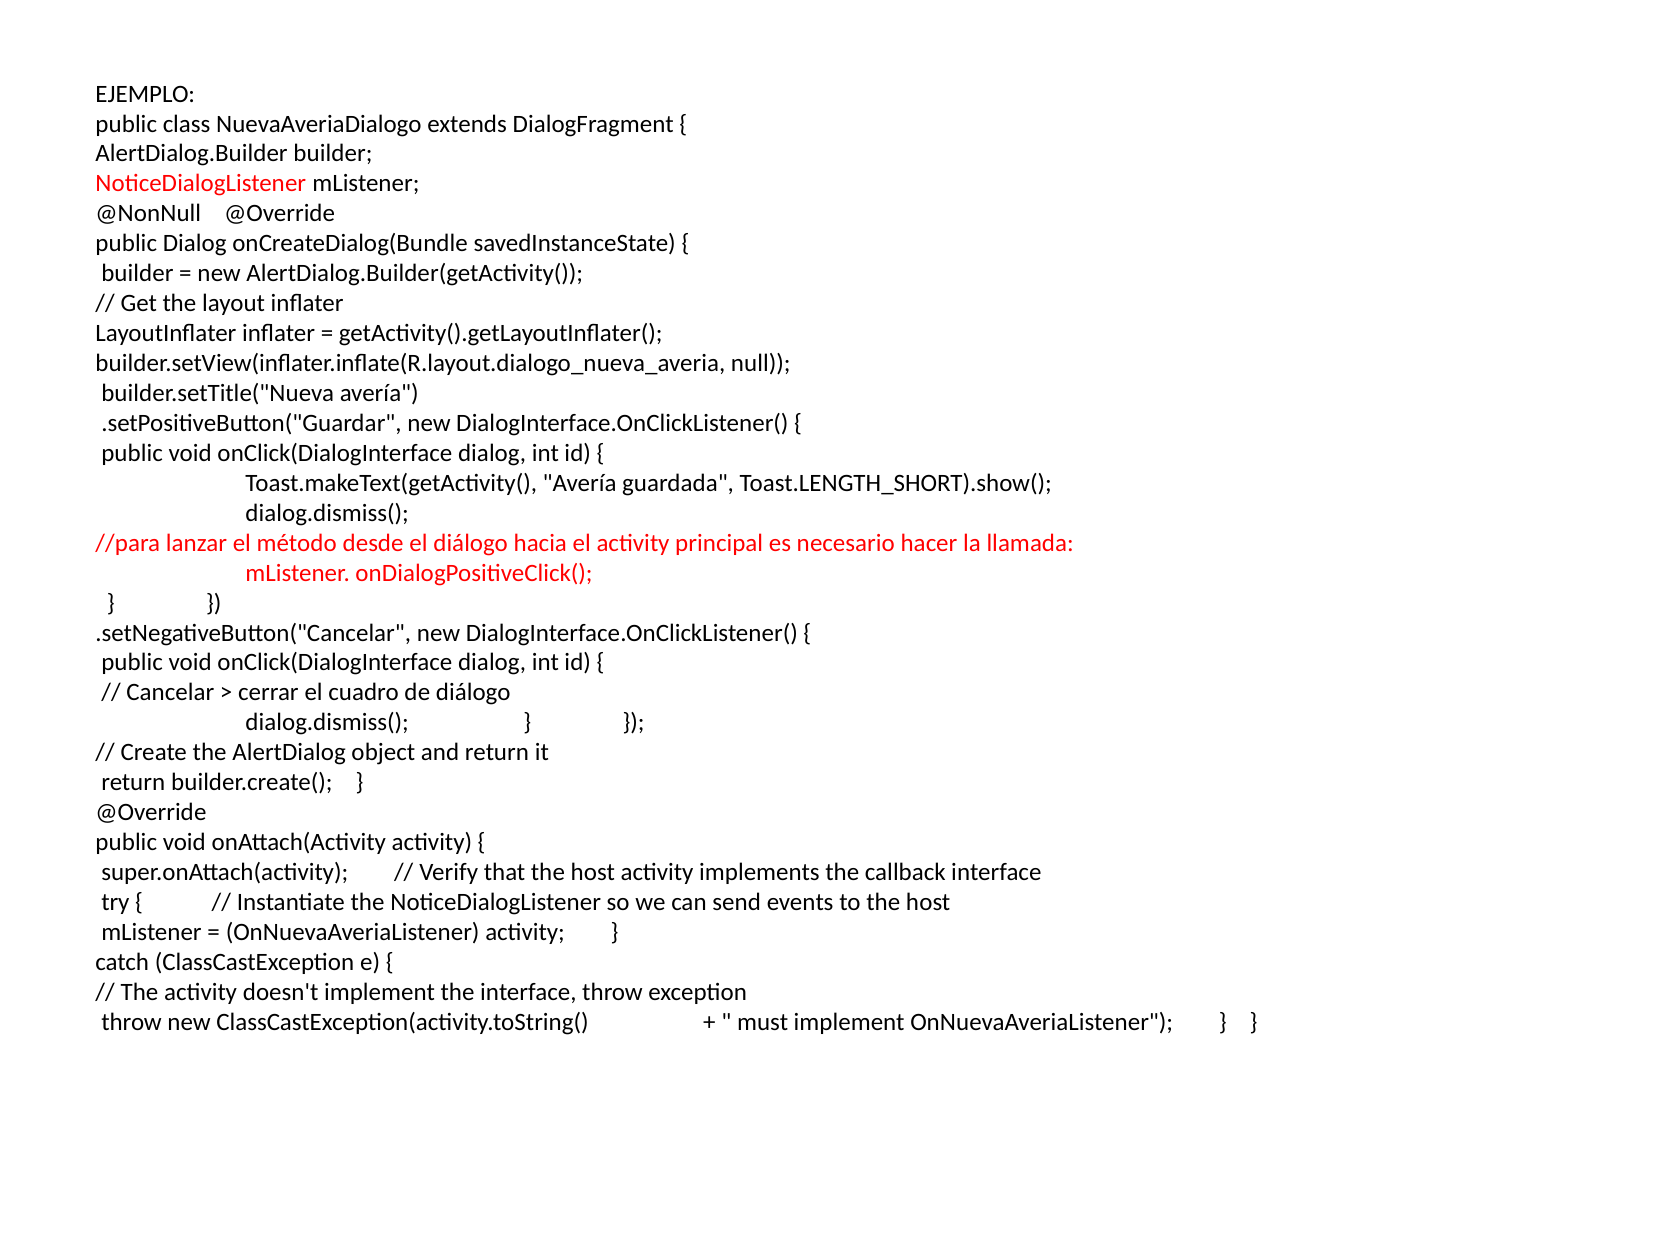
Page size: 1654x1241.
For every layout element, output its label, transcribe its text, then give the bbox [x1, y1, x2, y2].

text_box EJEMPLO: public class NuevaAveriaDialogo extends DialogFragment { AlertDialog.Builder builder; NoticeDialogListener mListener; @NonNull @Override public Dialog onCreateDialog(Bundle savedInstanceState) { builder = new AlertDialog.Builder(getActivity()); // Get the layout inflater LayoutInflater inflater = getActivity().getLayoutInflater(); builder.setView(inflater.inflate(R.layout.dialogo_nueva_averia, null)); builder.setTitle("Nueva avería") .setPositiveButton("Guardar", new DialogInterface.OnClickListener() { public void onClick(DialogInterface dialog, int id) { Toast.makeText(getActivity(), "Avería guardada", Toast.LENGTH_SHORT).show(); dialog.dismiss(); //para lanzar el método desde el diálogo hacia el activity principal es necesario hacer la llamada: mListener. onDialogPositiveClick(); } }) .setNegativeButton("Cancelar", new DialogInterface.OnClickListener() { public void onClick(DialogInterface dialog, int id) { // Cancelar > cerrar el cuadro de diálogo dialog.dismiss(); } }); // Create the AlertDialog object and return it return builder.create(); } @Override public void onAttach(Activity activity) { super.onAttach(activity); // Verify that the host activity implements the callback interface try { // Instantiate the NoticeDialogListener so we can send events to the host mListener = (OnNuevaAveriaListener) activity; } catch (ClassCastException e) { // The activity doesn't implement the interface, throw exception throw new ClassCastException(activity.toString() + " must implement OnNuevaAveriaListener"); } } [80, 69, 1573, 1055]
